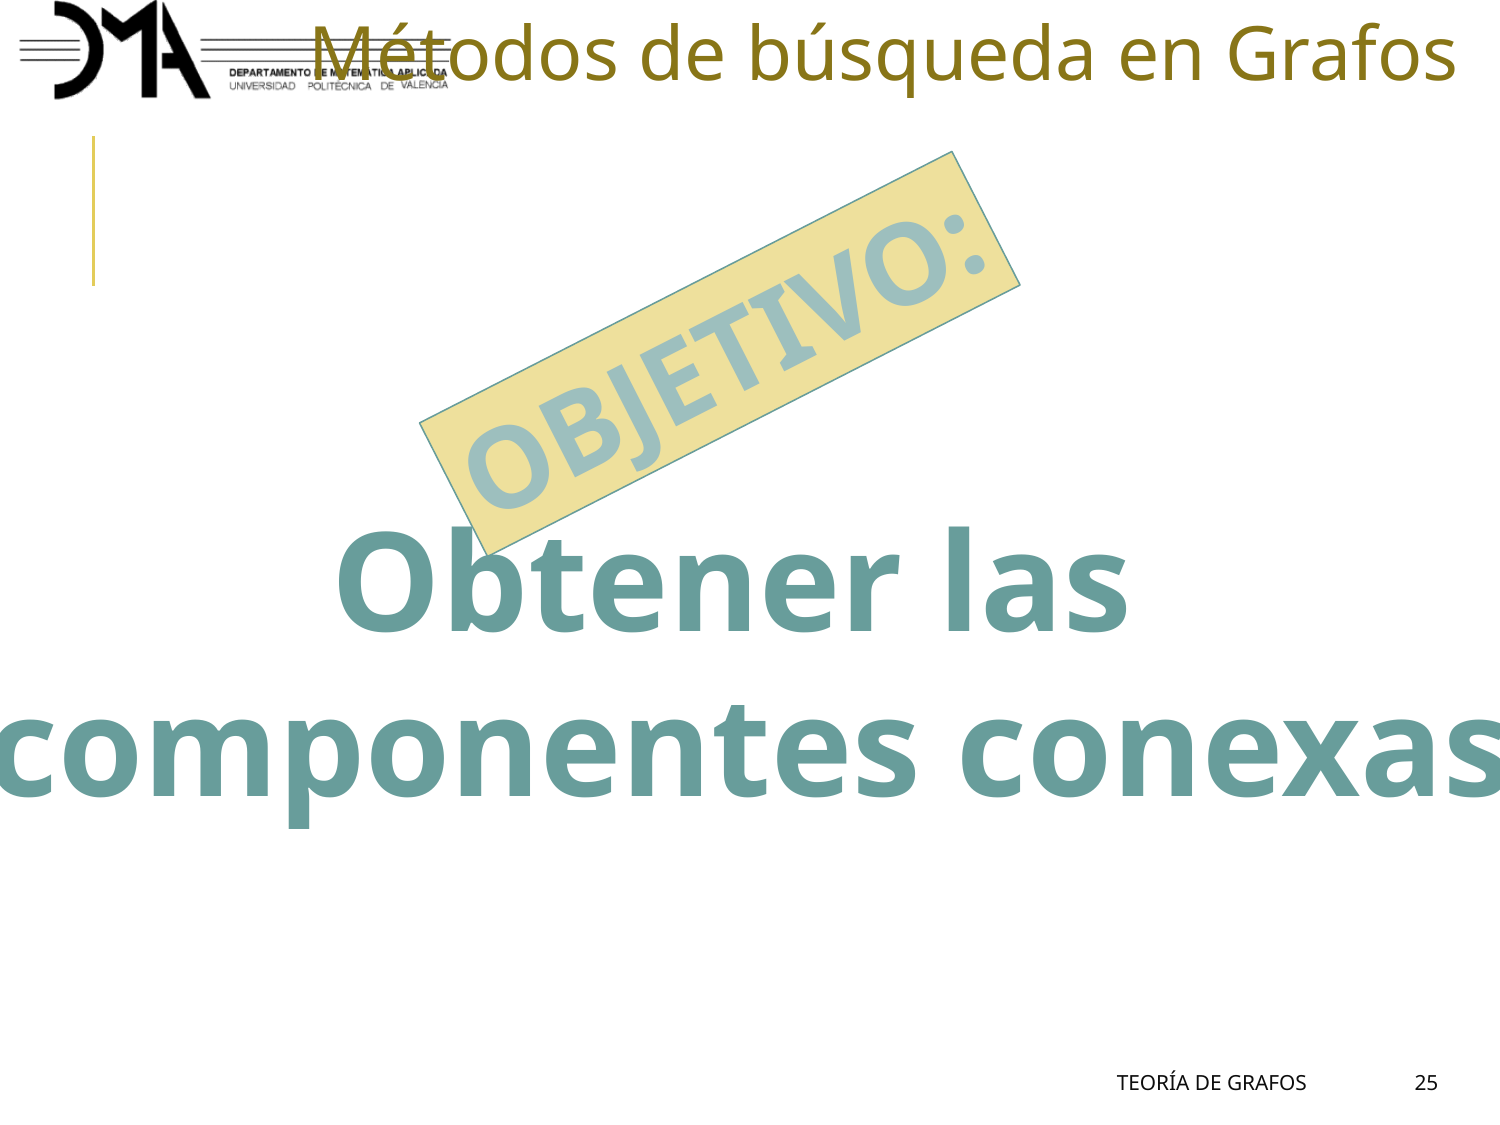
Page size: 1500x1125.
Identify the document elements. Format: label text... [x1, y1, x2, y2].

text_box Obtener las componentes conexas [0, 486, 1500, 922]
text_box Métodos de búsqueda en Grafos [458, 0, 1474, 103]
picture [17, 0, 455, 103]
slide_number 25 [1333, 1061, 1454, 1107]
footer Teoría de Grafos [595, 1061, 1322, 1107]
text_box Objetivo: [418, 150, 1021, 486]
